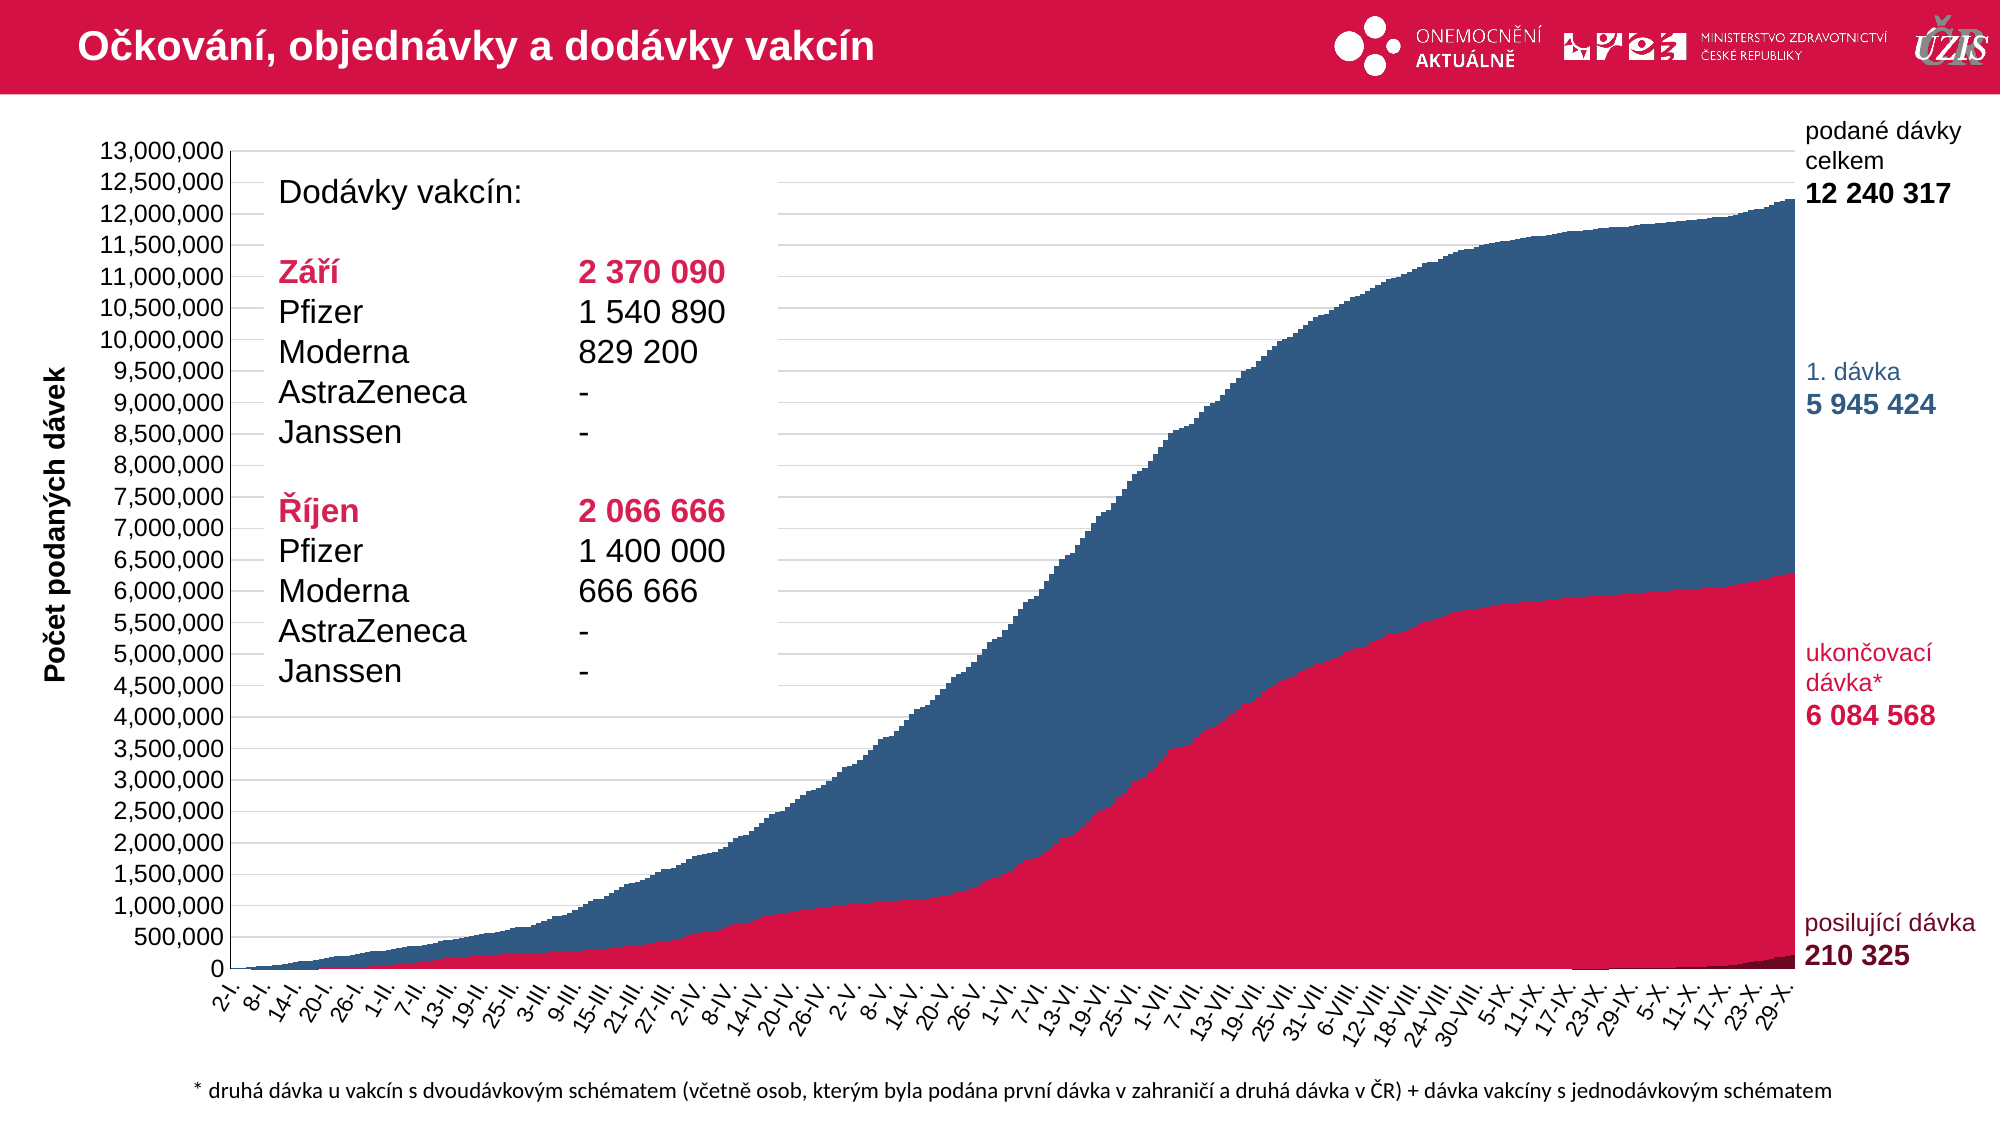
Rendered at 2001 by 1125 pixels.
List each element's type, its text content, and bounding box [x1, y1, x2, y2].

picture [1563, 31, 1888, 60]
text_box Počet podaných dávek [27, 346, 62, 705]
text_box 1. dávka 5 945 424 [1873, 348, 1952, 429]
text_box ukončovací dávka* 6 084 568 [1873, 628, 1994, 739]
text_box podané dávky celkem 12 240 317 [1790, 107, 1993, 217]
picture [1334, 16, 1542, 76]
chart [62, 130, 1873, 1089]
text_box * druhá dávka u vakcín s dvoudávkovým schématem (včetně osob, kterým byla podána první dávka v zahraničí a druhá dávka v ČR) + dávka vakcíny s jednodávkovým schématem [177, 1068, 1976, 1111]
picture [1915, 15, 1989, 66]
text_box posilující dávka 210 325 [1873, 898, 1992, 979]
title Očkování, objednávky a dodávky vakcín [62, 0, 948, 95]
